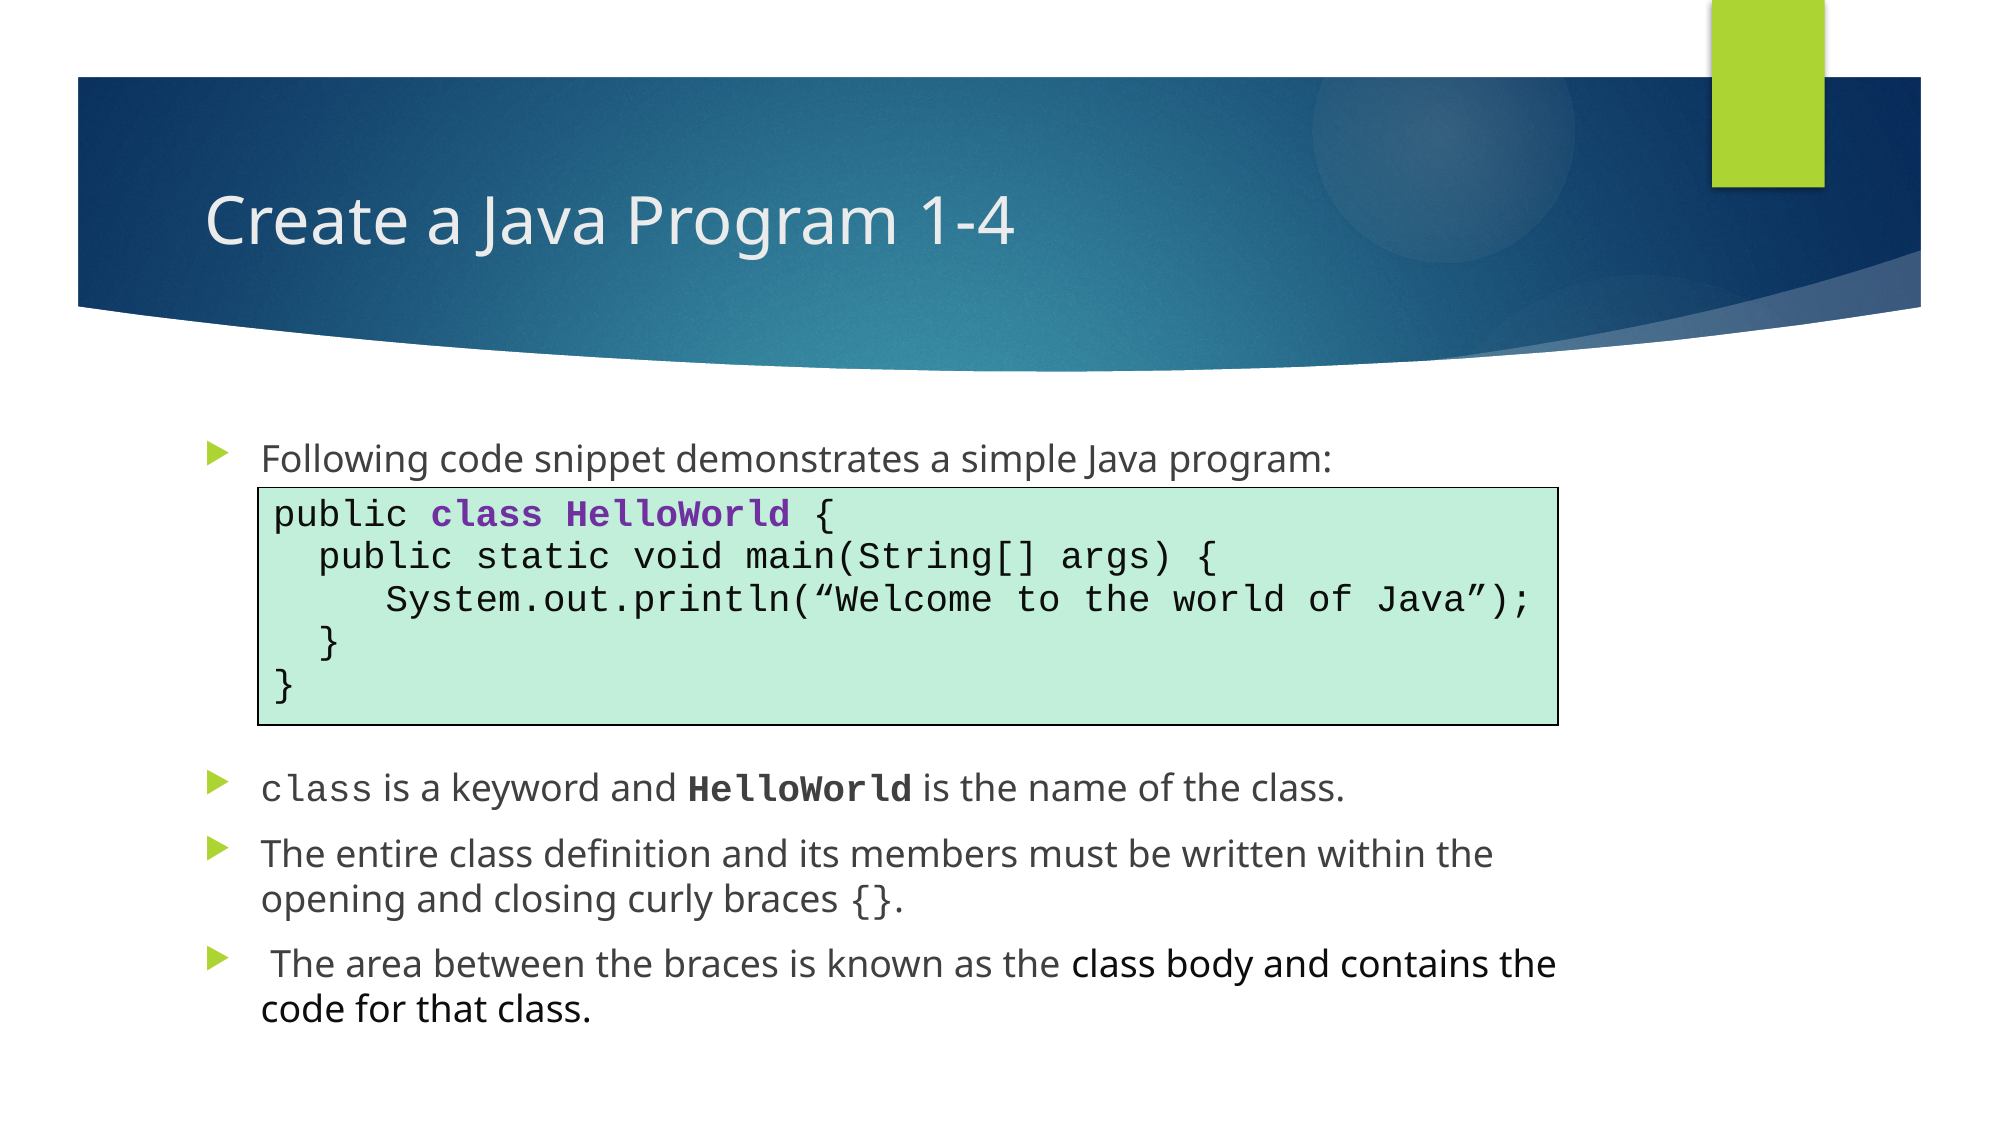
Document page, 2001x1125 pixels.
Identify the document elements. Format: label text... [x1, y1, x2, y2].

table_header public class HelloWorld { public static void main(String[] args) { System.out.println(“Welcome to the world of Java”); } } [259, 488, 1557, 724]
title Create a Java Program 1-4 [189, 159, 1627, 276]
list Following code snippet demonstrates a simple Java program: class is a keyword and HelloWorld is the name of the class. The entire class definition and its members must be written within the opening and closing curly braces {}. The area between the braces is known as the class body and contains the code for that class. [189, 427, 1627, 1098]
